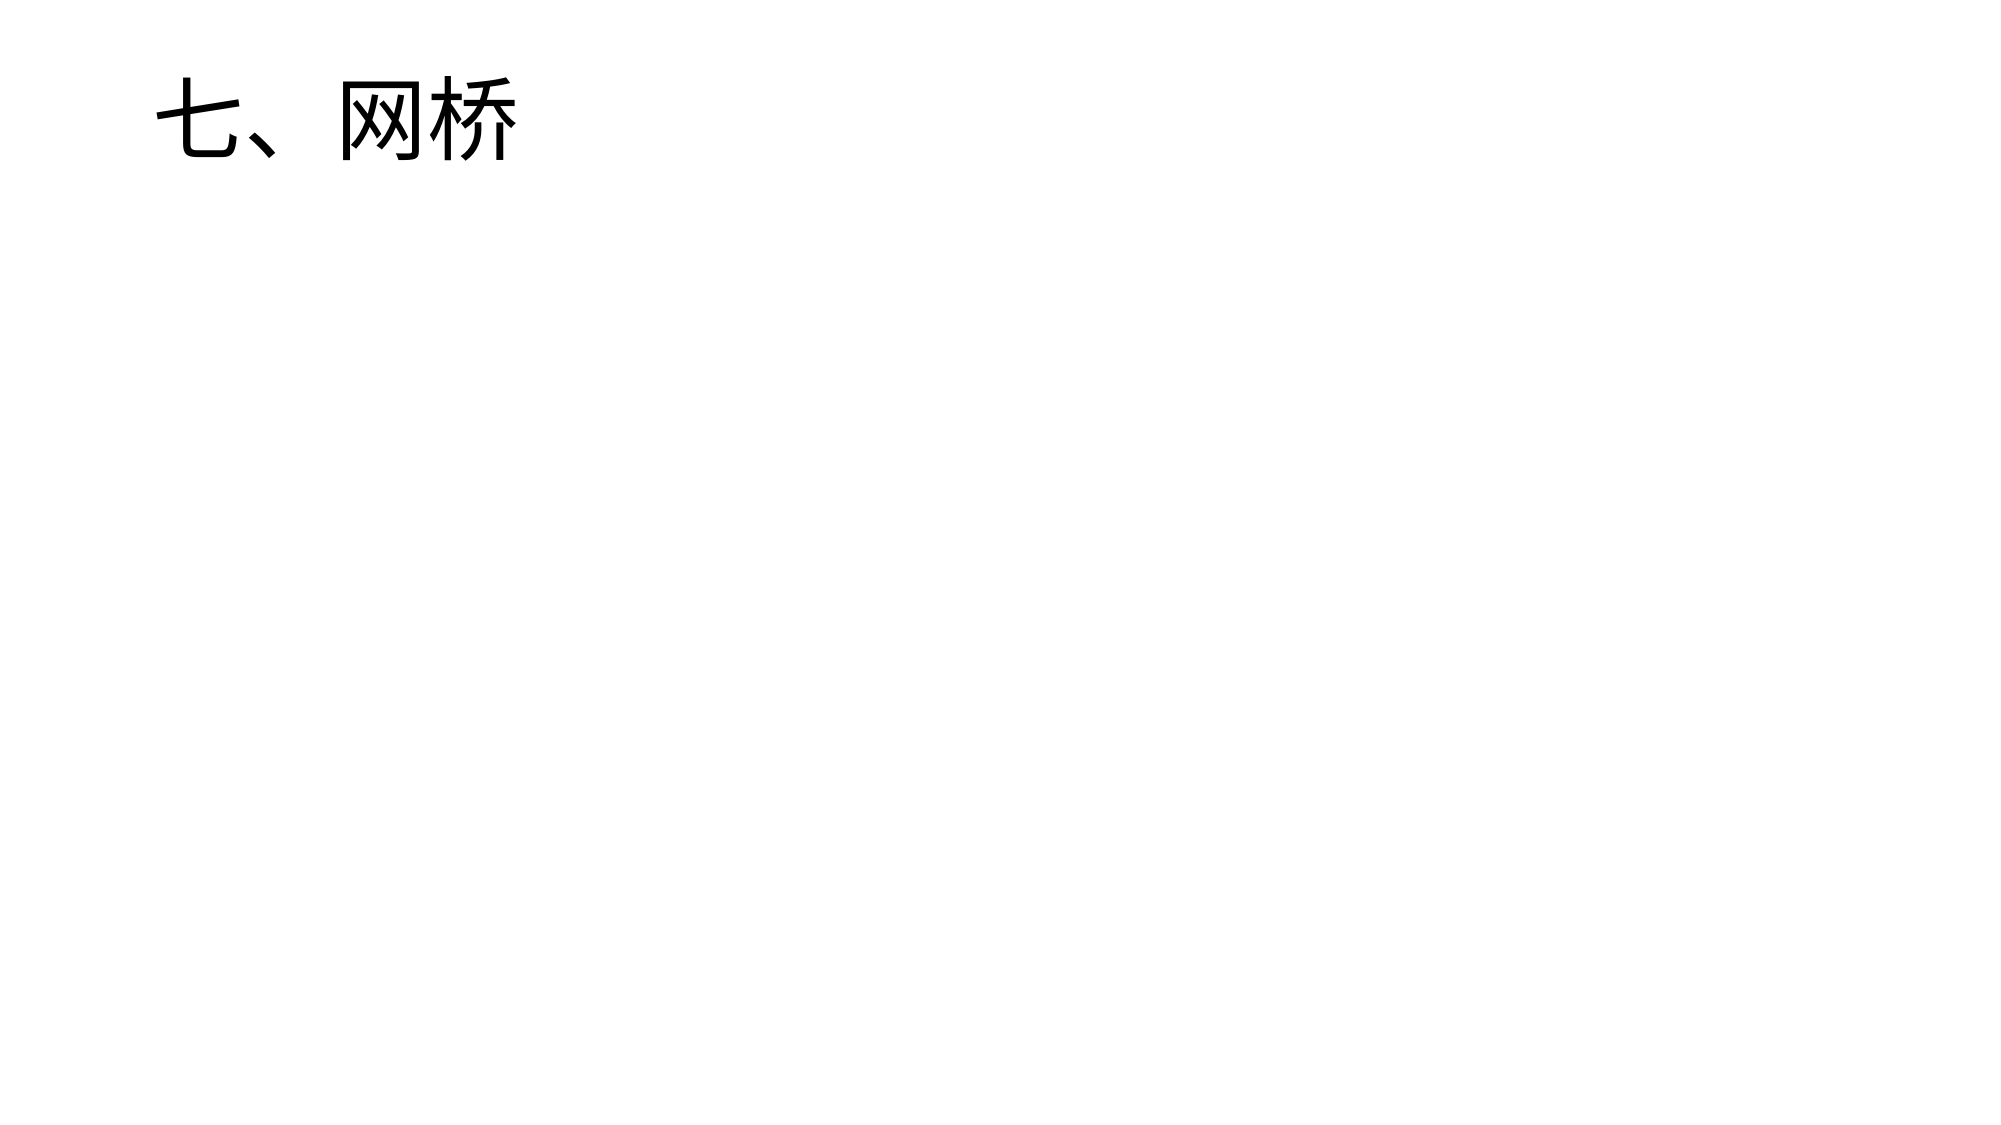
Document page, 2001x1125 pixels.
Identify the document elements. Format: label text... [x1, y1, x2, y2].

title 七、网桥 [137, 15, 1863, 233]
